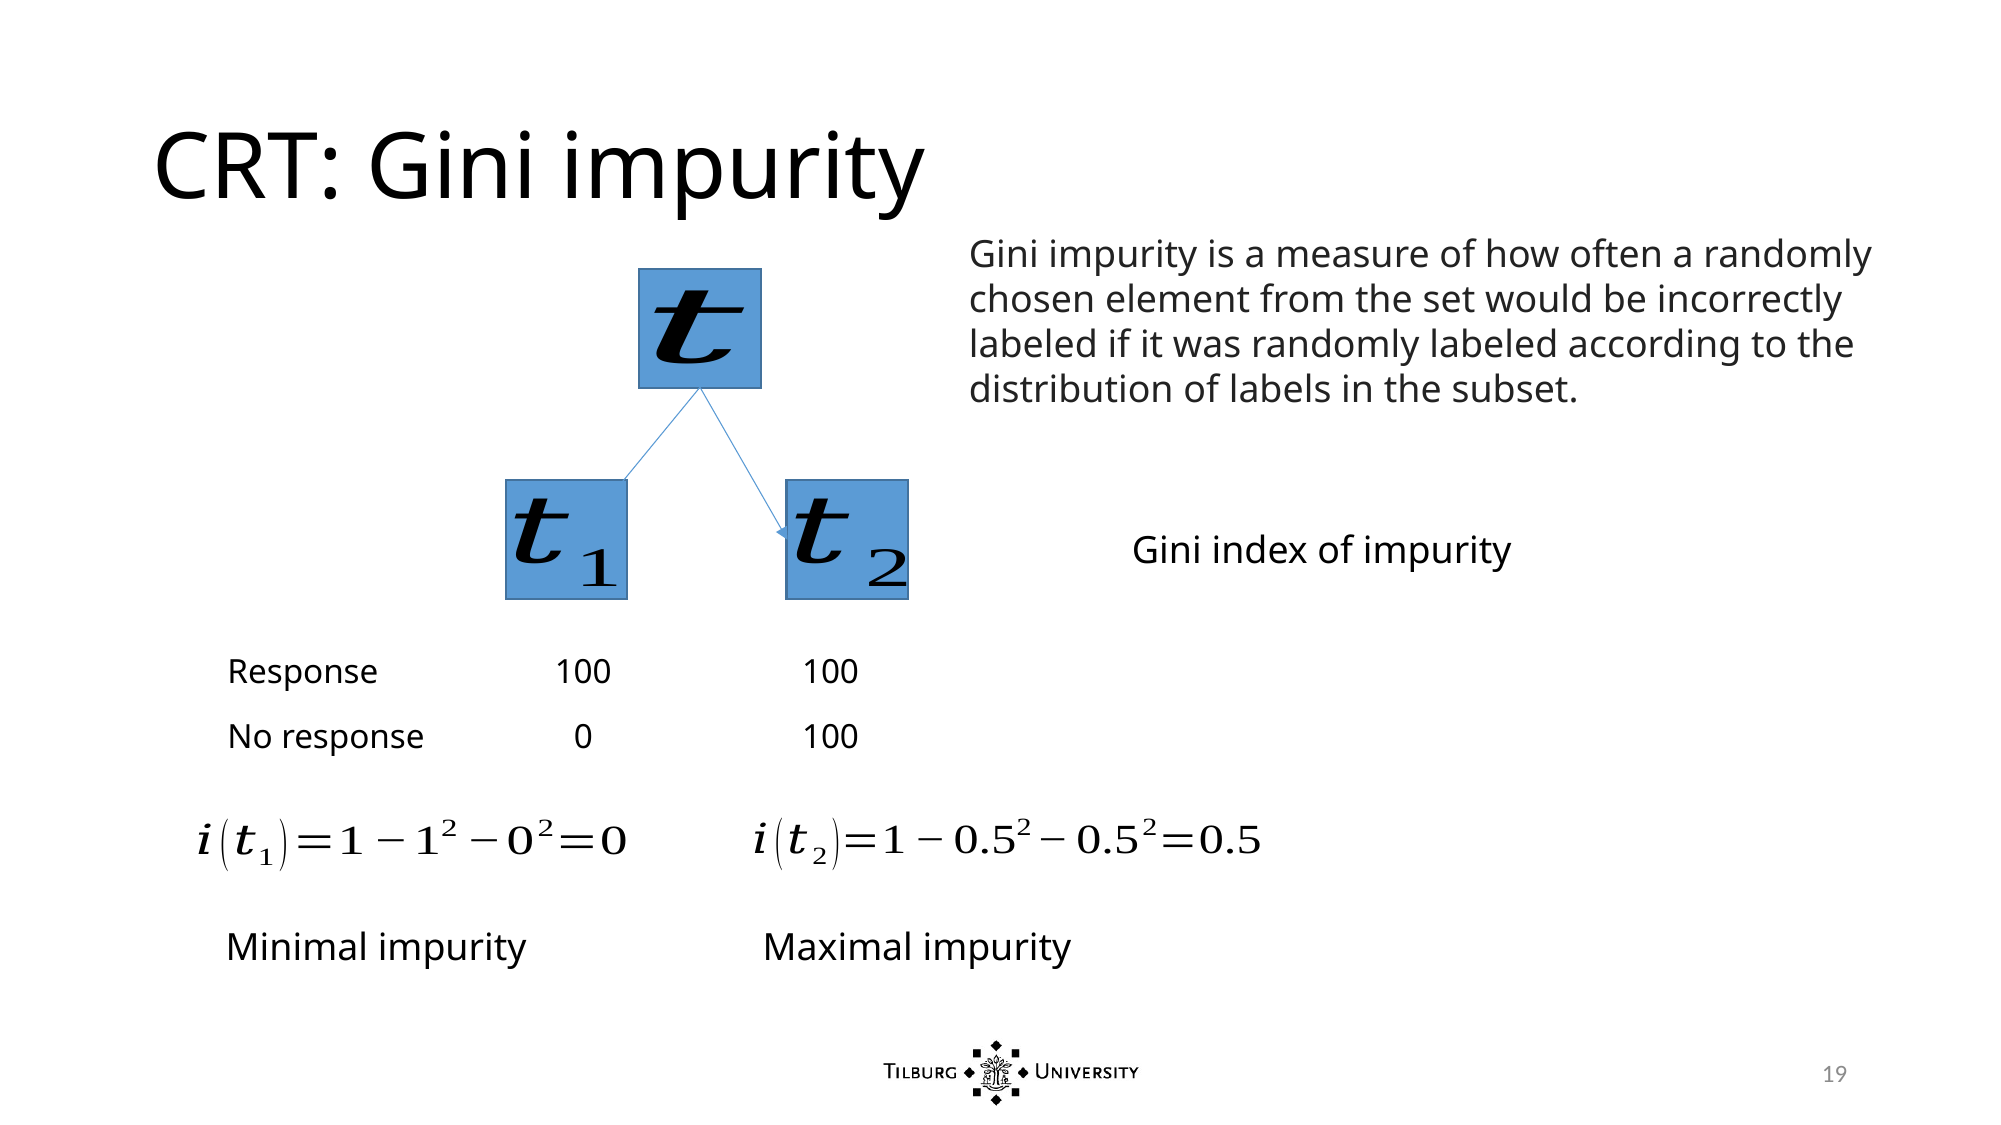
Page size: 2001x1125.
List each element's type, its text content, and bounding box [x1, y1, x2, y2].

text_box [701, 387, 805, 499]
text_box Gini impurity is a measure of how often a randomly chosen element from the set would be incorrectly labeled if it was randomly labeled according to the distribution of labels in the subset. [954, 222, 1955, 418]
table_cell 0 [460, 706, 707, 771]
slide_number 19 [1412, 1042, 1863, 1103]
table_header Response [212, 641, 460, 706]
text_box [608, 387, 701, 499]
picture [875, 1032, 1146, 1113]
table_header 100 [707, 641, 954, 706]
table_cell 100 [707, 706, 954, 771]
text_box Minimal impurity [210, 915, 552, 976]
table_header 100 [460, 641, 707, 706]
table_cell No response [212, 706, 460, 771]
text_box Maximal impurity [747, 915, 1087, 976]
title CRT: Gini impurity [137, 59, 1863, 278]
text_box Gini index of impurity [1117, 518, 1528, 579]
